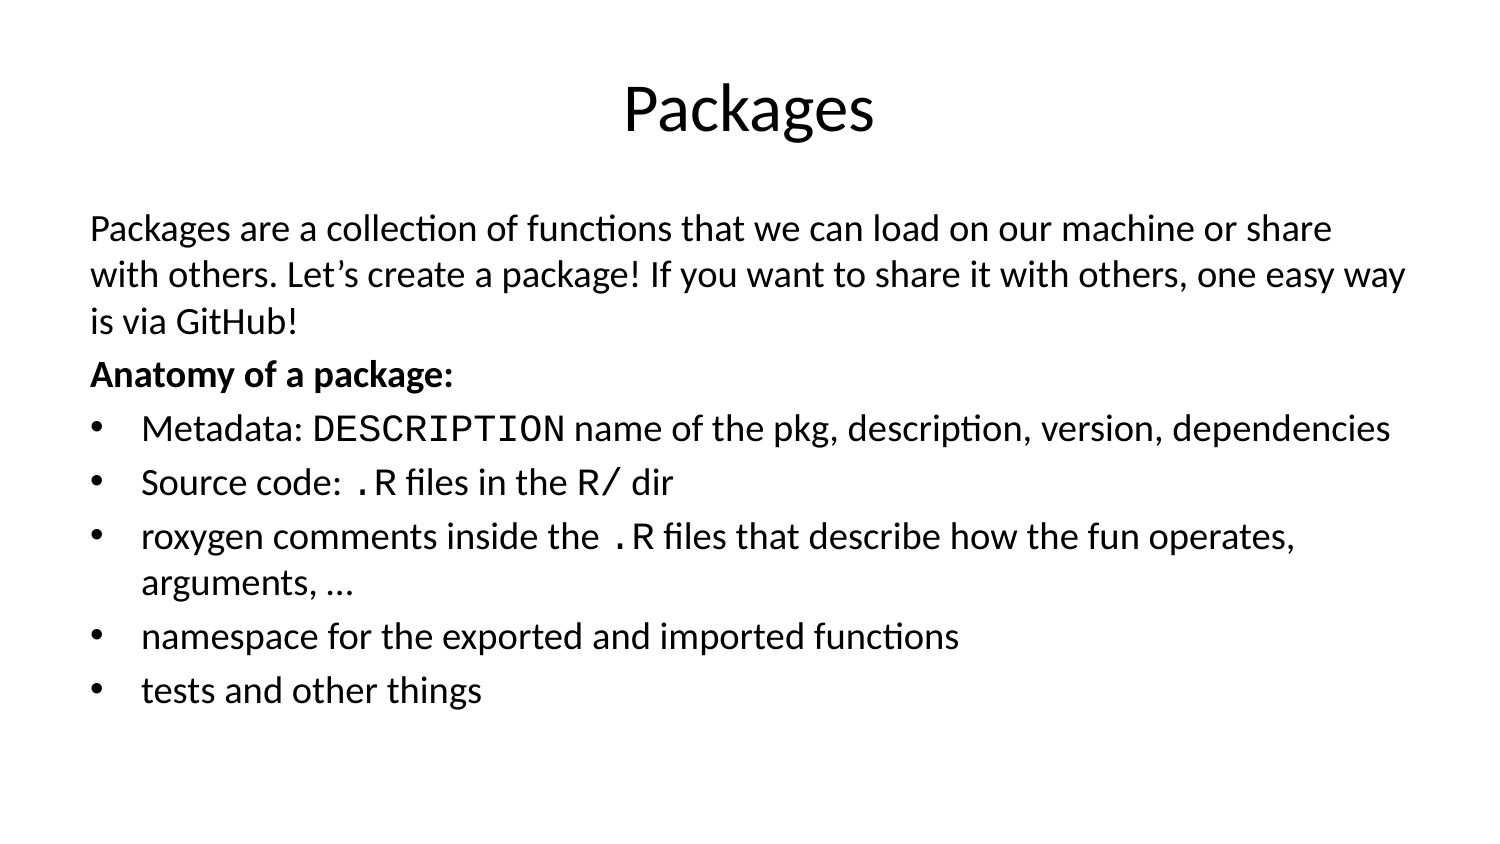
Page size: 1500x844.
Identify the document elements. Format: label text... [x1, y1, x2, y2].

list Packages are a collection of functions that we can load on our machine or share with others. Let’s create a package! If you want to share it with others, one easy way is via GitHub! Anatomy of a package: Metadata: DESCRIPTION name of the pkg, description, version, dependencies Source code: .R files in the R/ dir roxygen comments inside the .R files that describe how the fun operates, arguments, … namespace for the exported and imported functions tests and other things [75, 195, 1425, 753]
title Packages [75, 33, 1425, 175]
